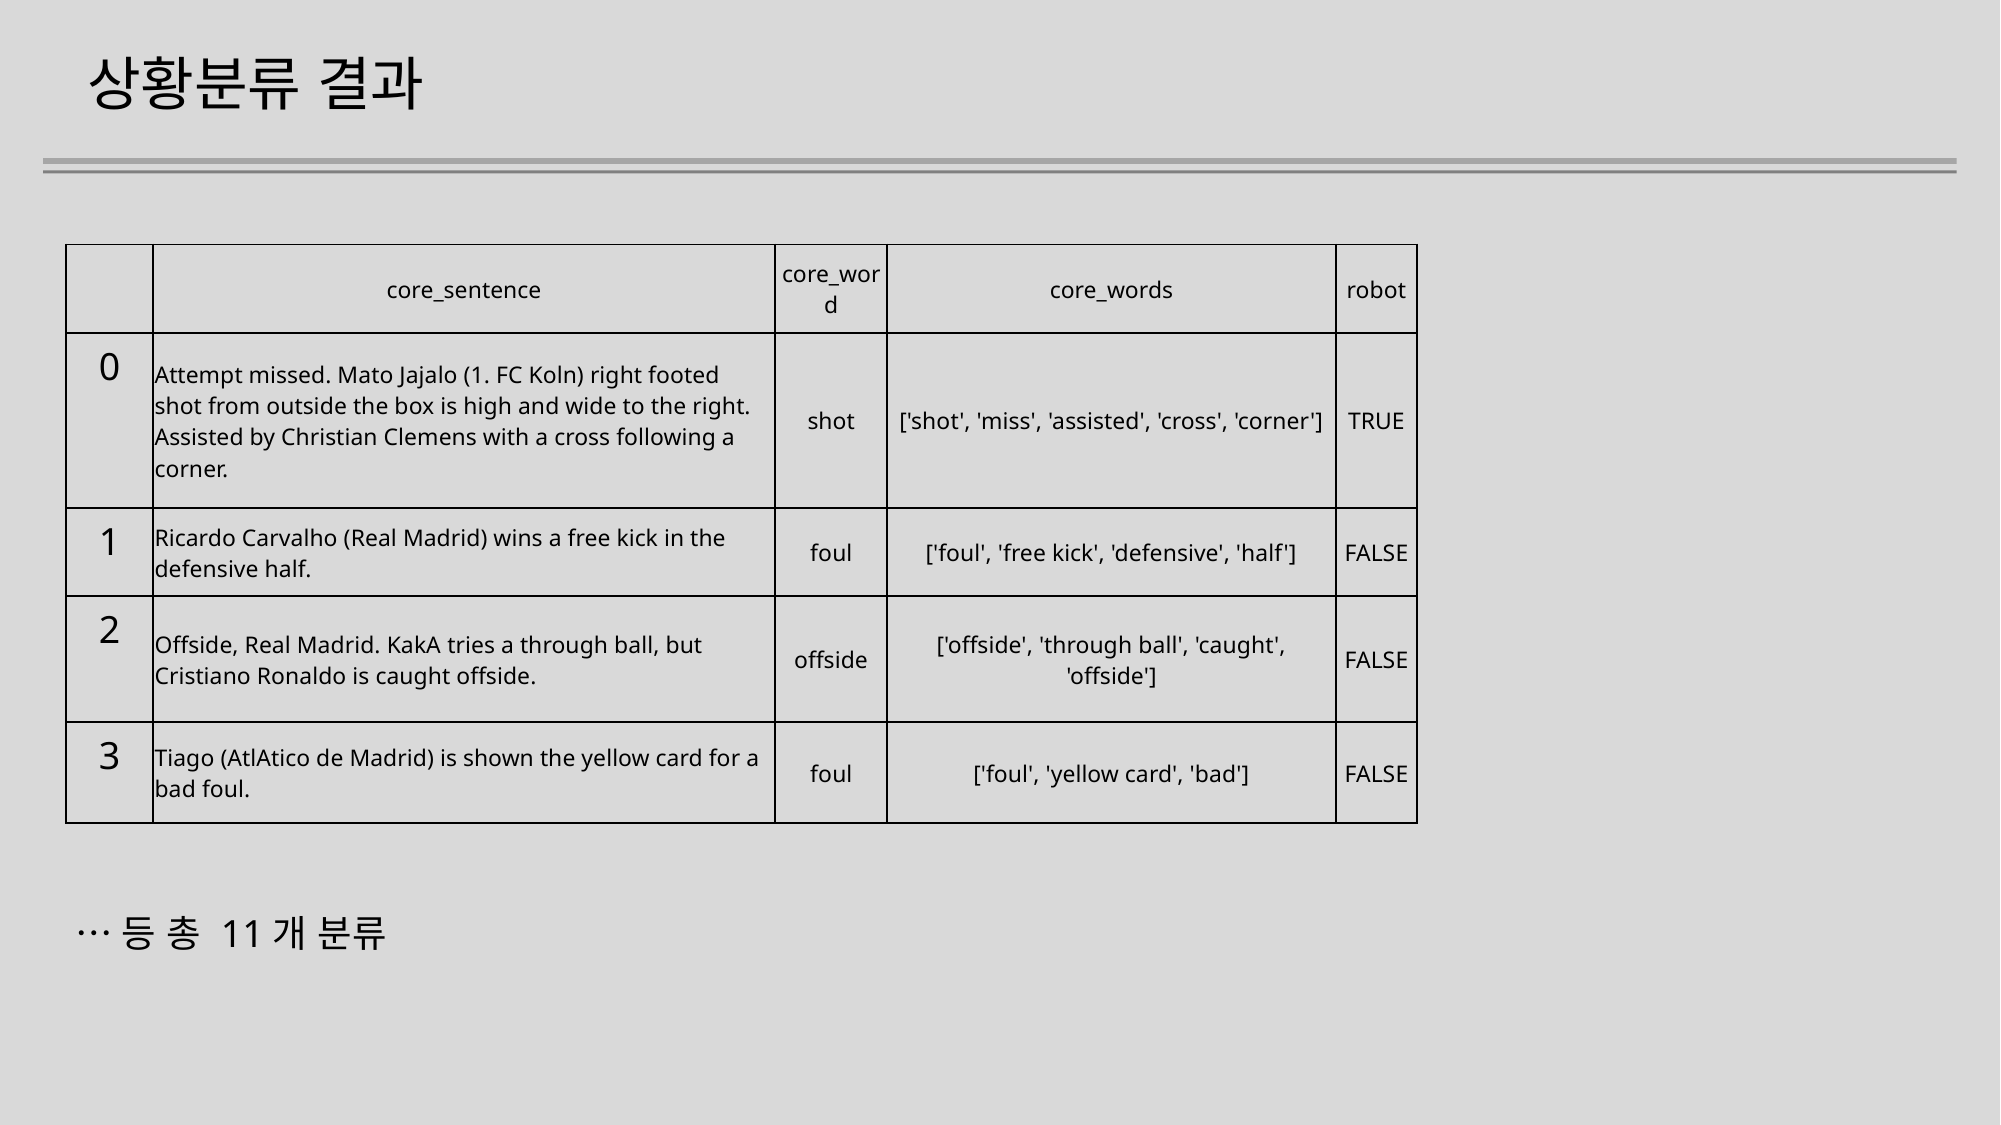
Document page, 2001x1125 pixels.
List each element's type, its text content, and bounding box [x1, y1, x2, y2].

table_cell FALSE [1337, 509, 1416, 595]
table_cell FALSE [1337, 723, 1416, 822]
table_cell 1 [67, 509, 152, 595]
table_cell ['shot', 'miss', 'assisted', 'cross', 'corner'] [888, 334, 1335, 507]
table_cell foul [776, 509, 886, 595]
table_header robot [1337, 245, 1416, 332]
table_cell 0 [67, 334, 152, 507]
text_box …등 총 11개 분류 [60, 902, 566, 963]
table_header [67, 245, 152, 332]
table_cell Tiago (AtlAtico de Madrid) is shown the yellow card for a bad foul. [154, 723, 774, 822]
table_header core_sentence [154, 245, 774, 332]
table_cell offside [776, 597, 886, 721]
table_cell shot [776, 334, 886, 507]
table_cell 2 [67, 597, 152, 721]
table_cell foul [776, 723, 886, 822]
table_cell ['offside', 'through ball', 'caught', 'offside'] [888, 597, 1335, 721]
table_header core_word [776, 245, 886, 332]
table_cell TRUE [1337, 334, 1416, 507]
table_cell Attempt missed. Mato Jajalo (1. FC Koln) right footed shot from outside the box is high and wide to the right. Assisted by Christian Clemens with a cross following a corner. [154, 334, 774, 507]
table_cell 3 [67, 723, 152, 822]
table_cell ['foul', 'yellow card', 'bad'] [888, 723, 1335, 822]
table_cell Ricardo Carvalho (Real Madrid) wins a free kick in the defensive half. [154, 509, 774, 595]
table_cell ['foul', 'free kick', 'defensive', 'half'] [888, 509, 1335, 595]
list 상황분류 결과 [72, 47, 1912, 140]
table_cell FALSE [1337, 597, 1416, 721]
table_cell Offside, Real Madrid. KakA tries a through ball, but Cristiano Ronaldo is caught offside. [154, 597, 774, 721]
table_header core_words [888, 245, 1335, 332]
